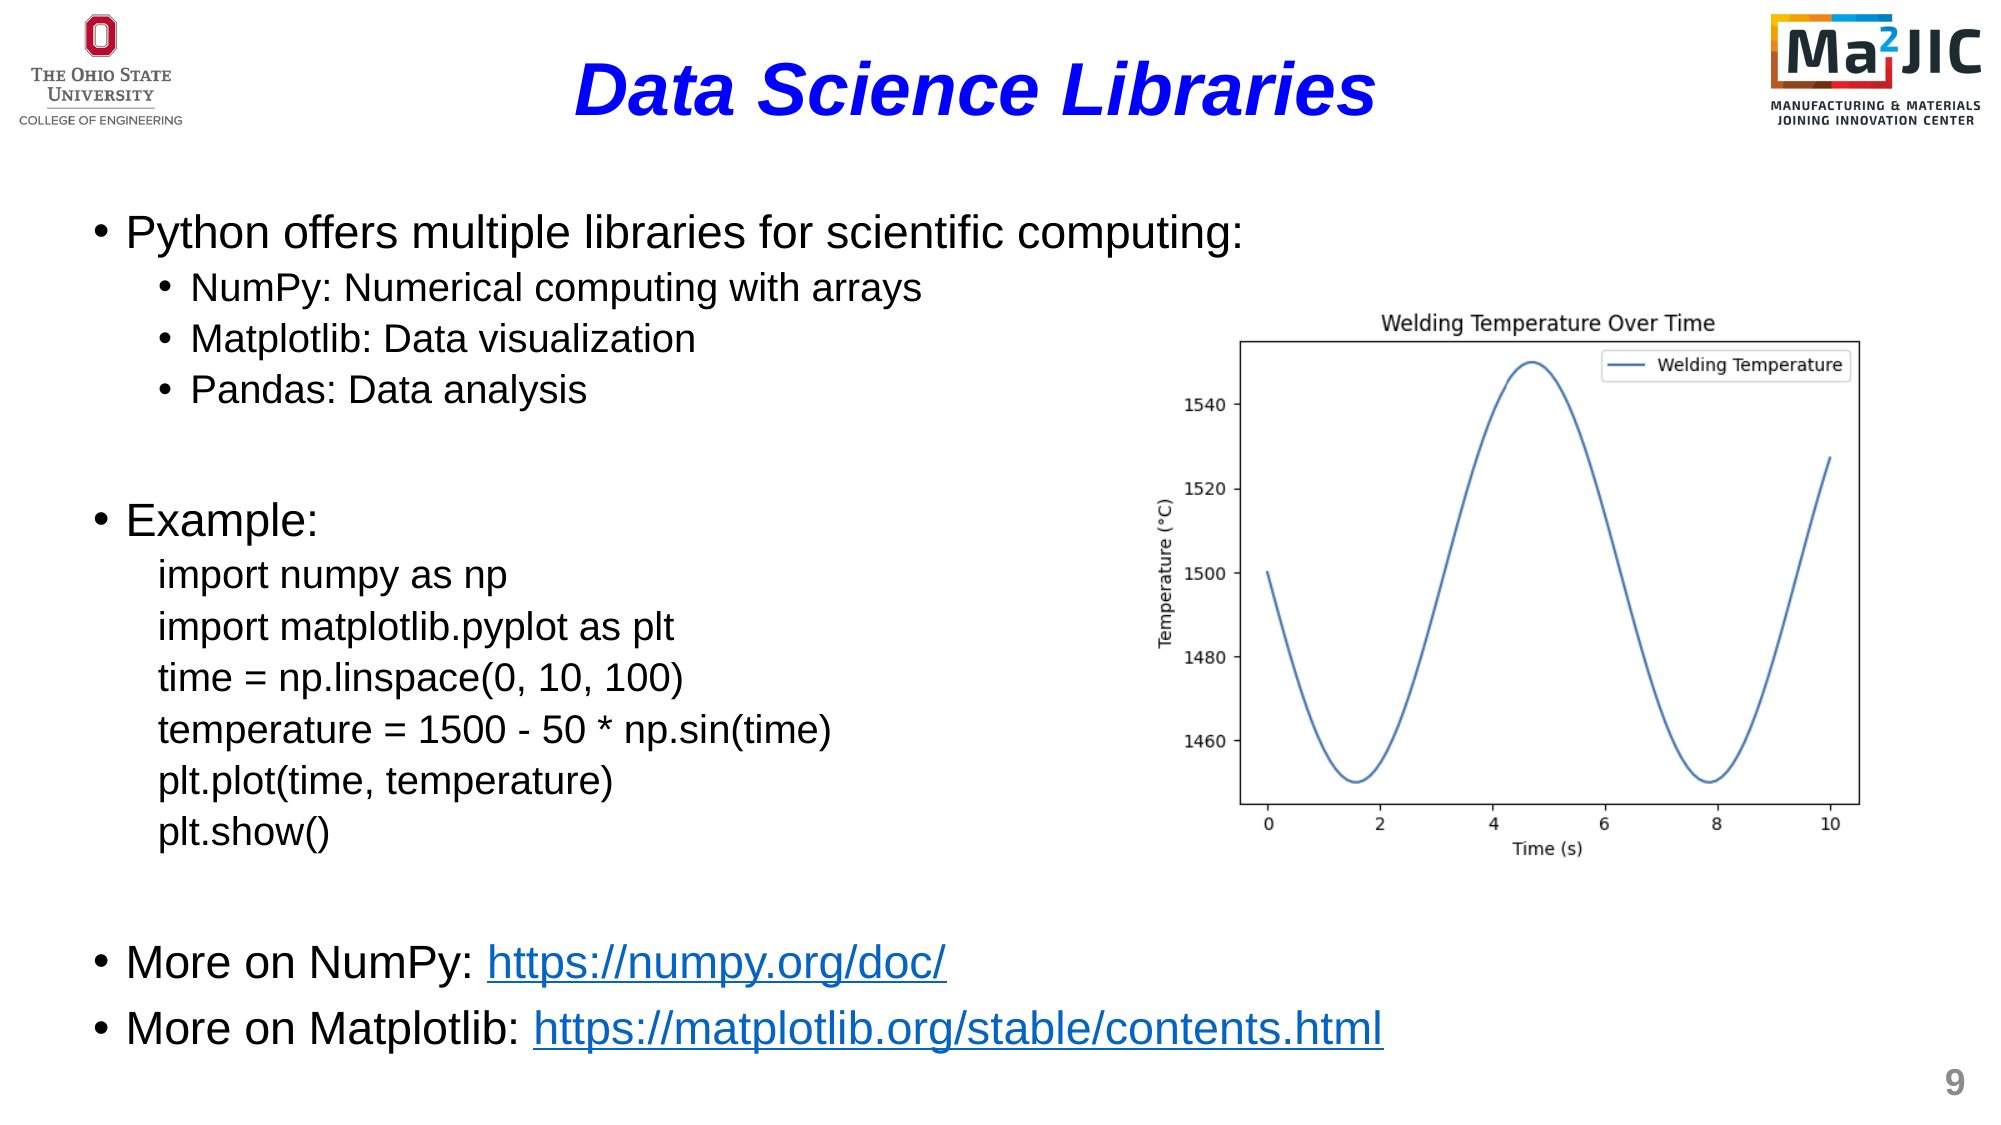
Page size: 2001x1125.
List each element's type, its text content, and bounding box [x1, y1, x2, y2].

picture [1771, 14, 1981, 125]
picture [19, 14, 182, 125]
title Data Science Libraries [228, 17, 1725, 165]
list Python offers multiple libraries for scientific computing: NumPy: Numerical computing with arrays Matplotlib: Data visualization Pandas: Data analysis Example: import numpy as np import matplotlib.pyplot as plt time = np.linspace(0, 10, 100) temperature = 1500 - 50 * np.sin(time) plt.plot(time, temperature) plt.show() More on NumPy: https://numpy.org/doc/ More on Matplotlib: https://matplotlib.org/stable/contents.html [78, 200, 1929, 1066]
slide_number 9 [1890, 1050, 1981, 1111]
picture [1148, 304, 1865, 863]
